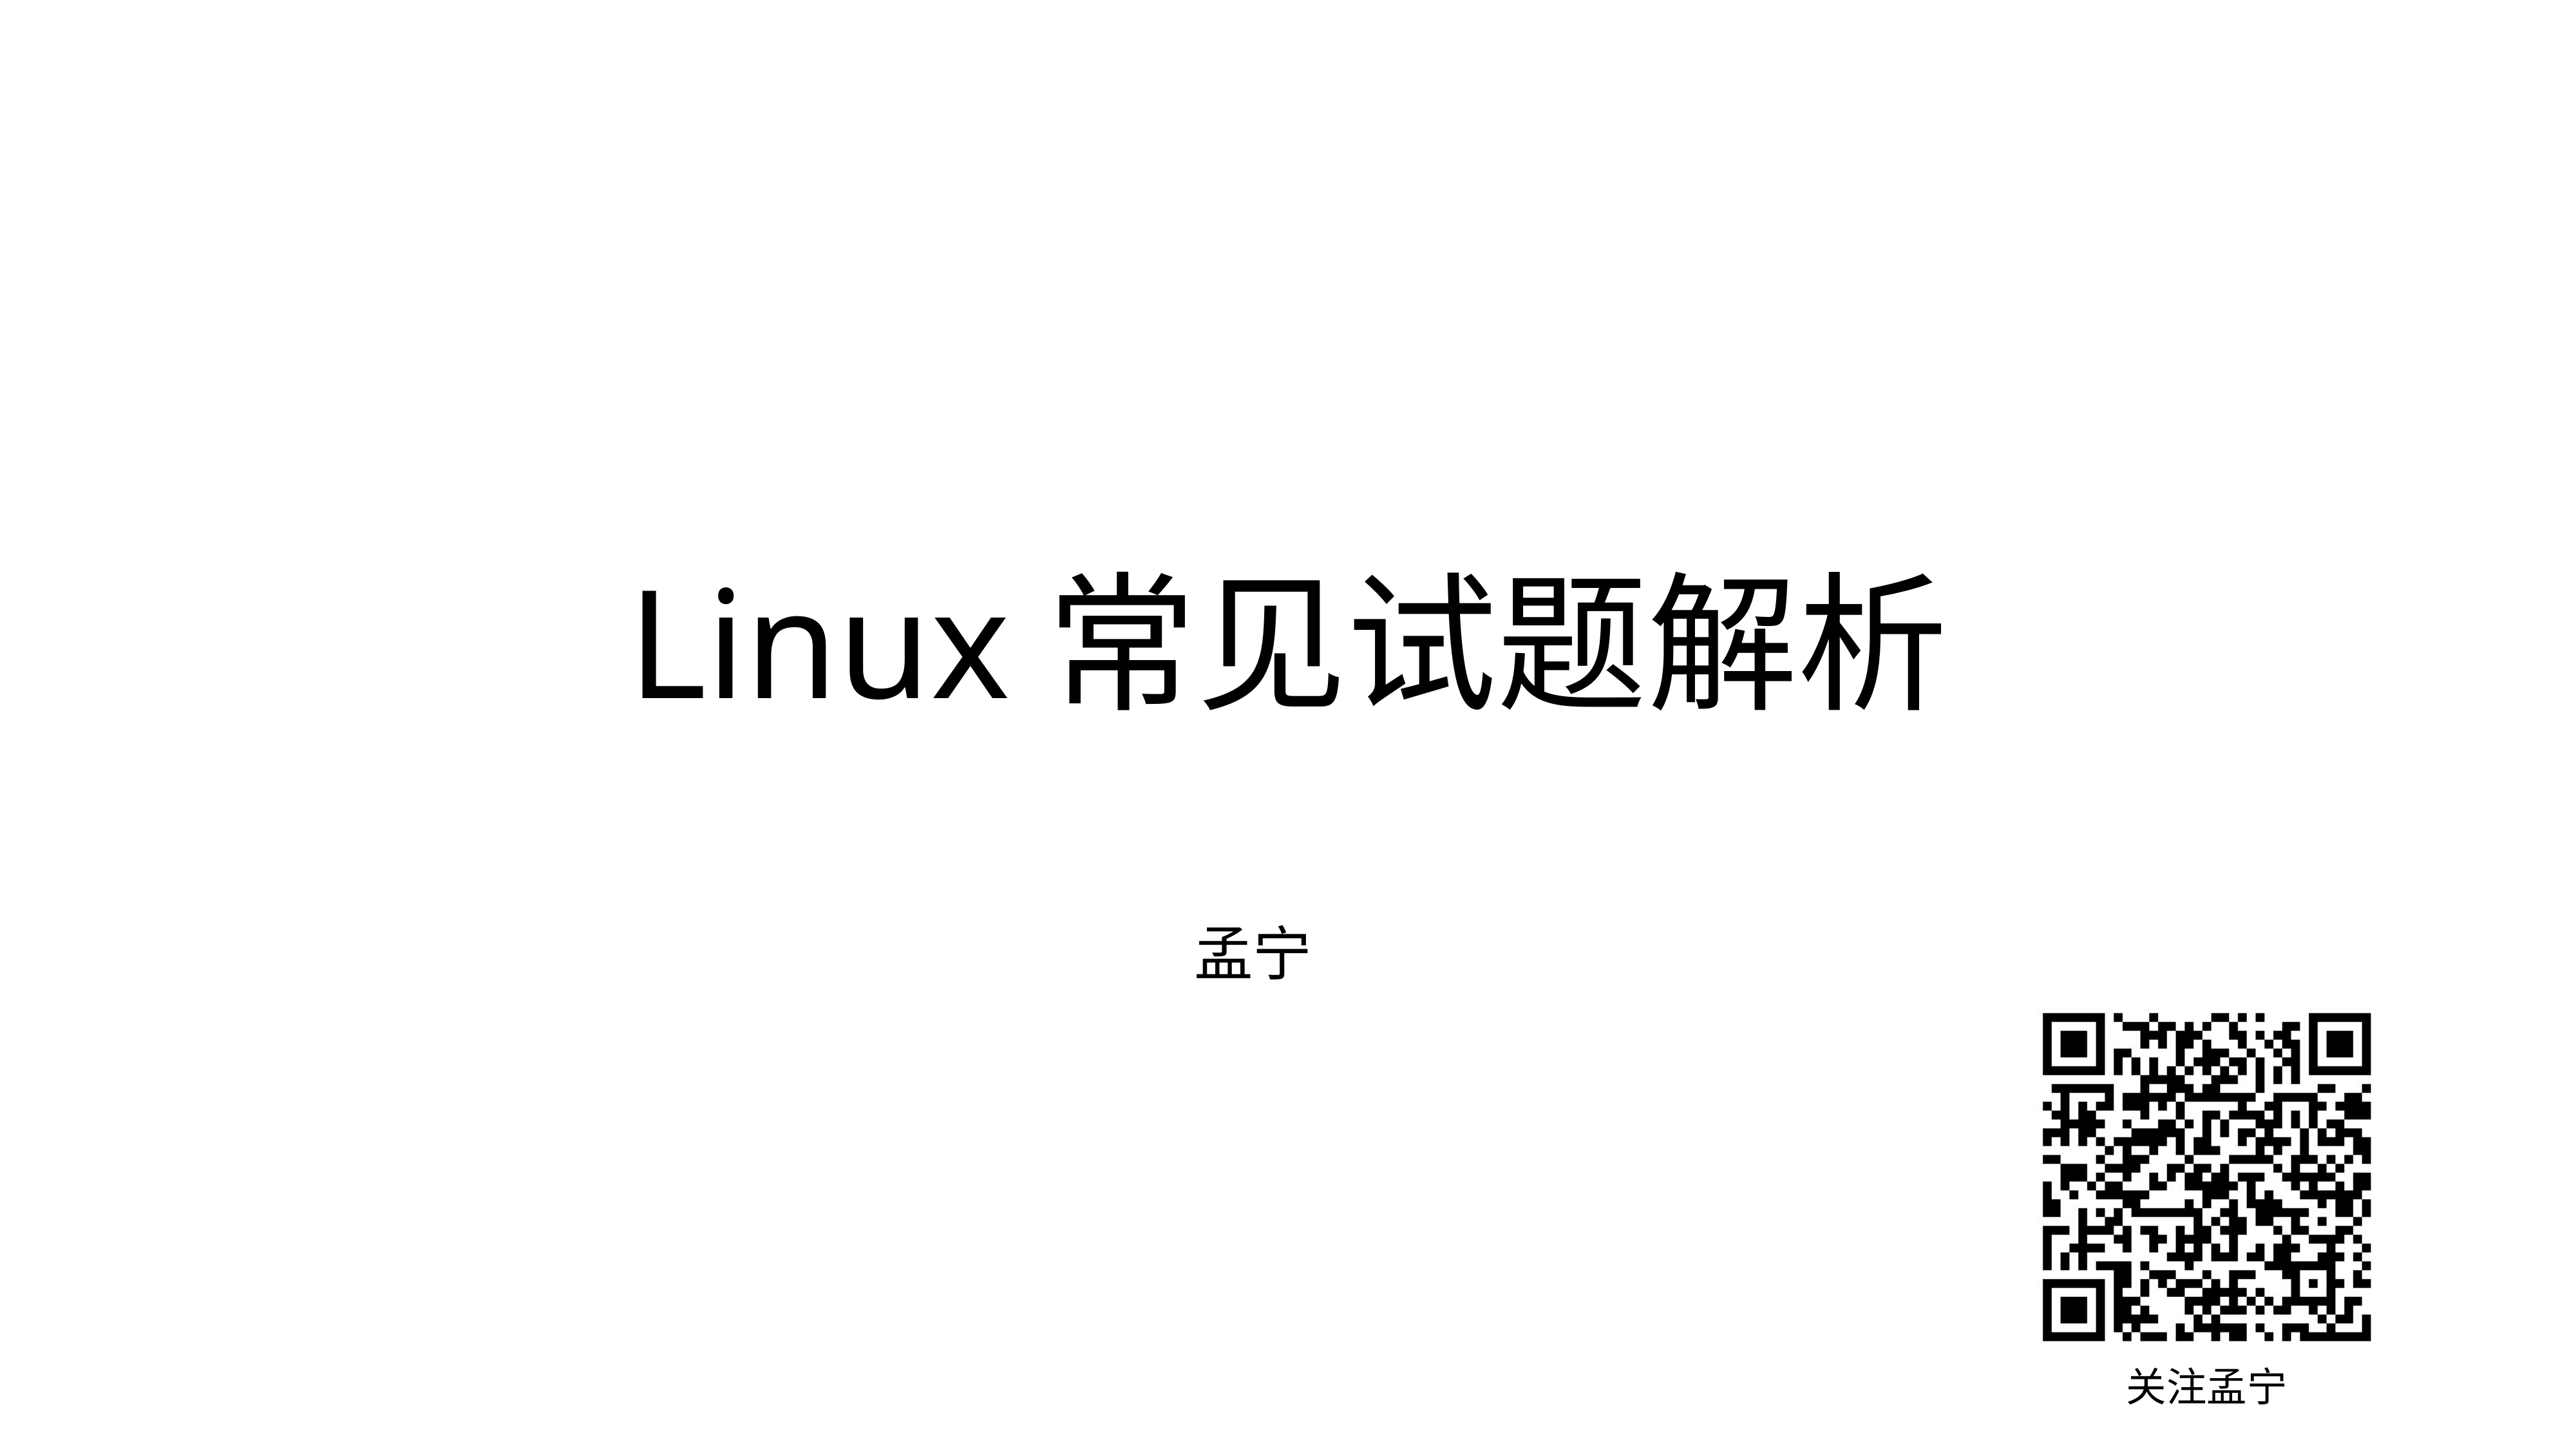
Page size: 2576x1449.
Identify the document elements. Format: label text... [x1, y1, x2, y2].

text_box 关注孟宁 [2121, 1372, 2293, 1416]
subtitle 孟宁 [152, 911, 2354, 1079]
picture [2016, 986, 2398, 1368]
title Linux常见试题解析 [187, 242, 2389, 735]
